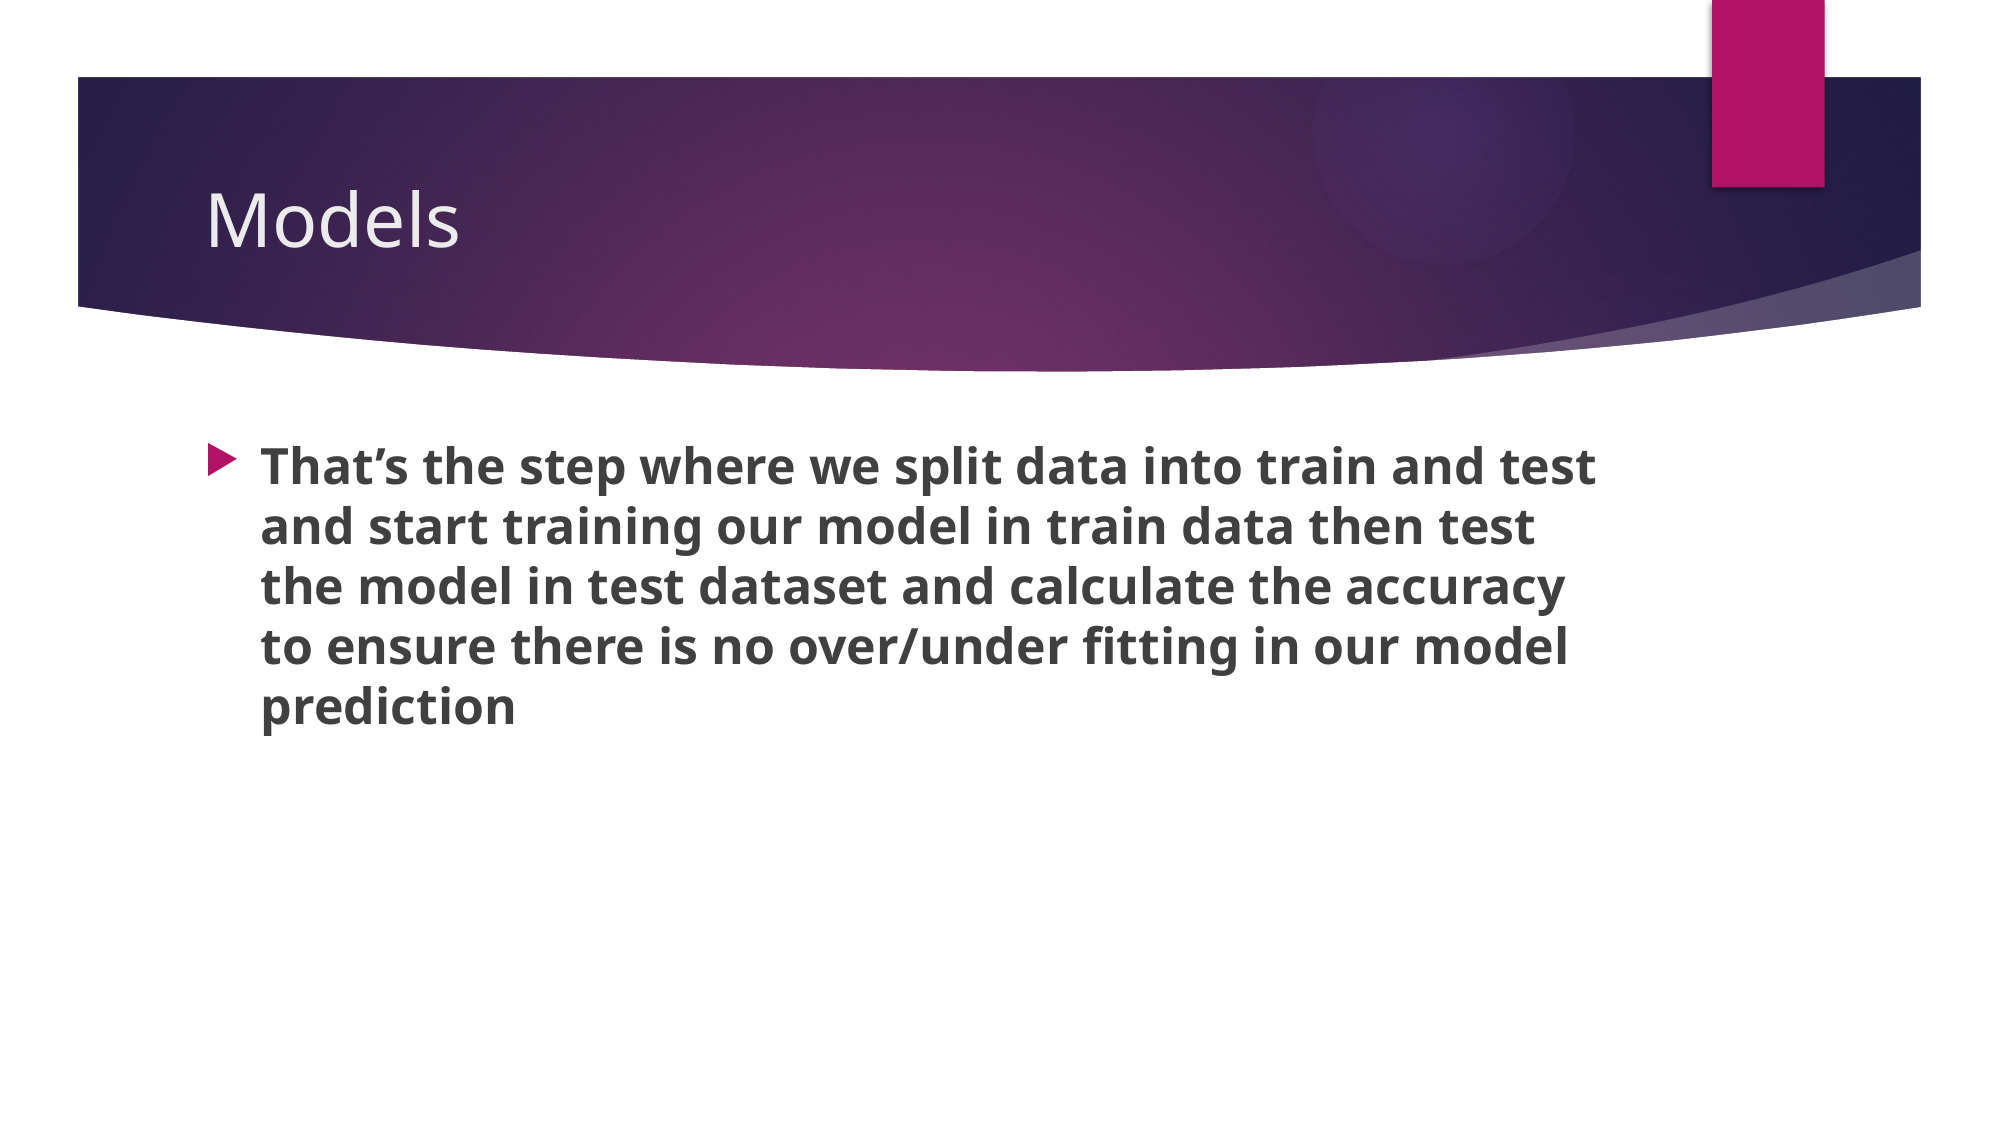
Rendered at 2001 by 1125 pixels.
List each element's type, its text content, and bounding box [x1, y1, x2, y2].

title Models [189, 159, 1627, 276]
list That’s the step where we split data into train and test and start training our model in train data then test the model in test dataset and calculate the accuracy to ensure there is no over/under fitting in our model prediction [189, 427, 1638, 988]
